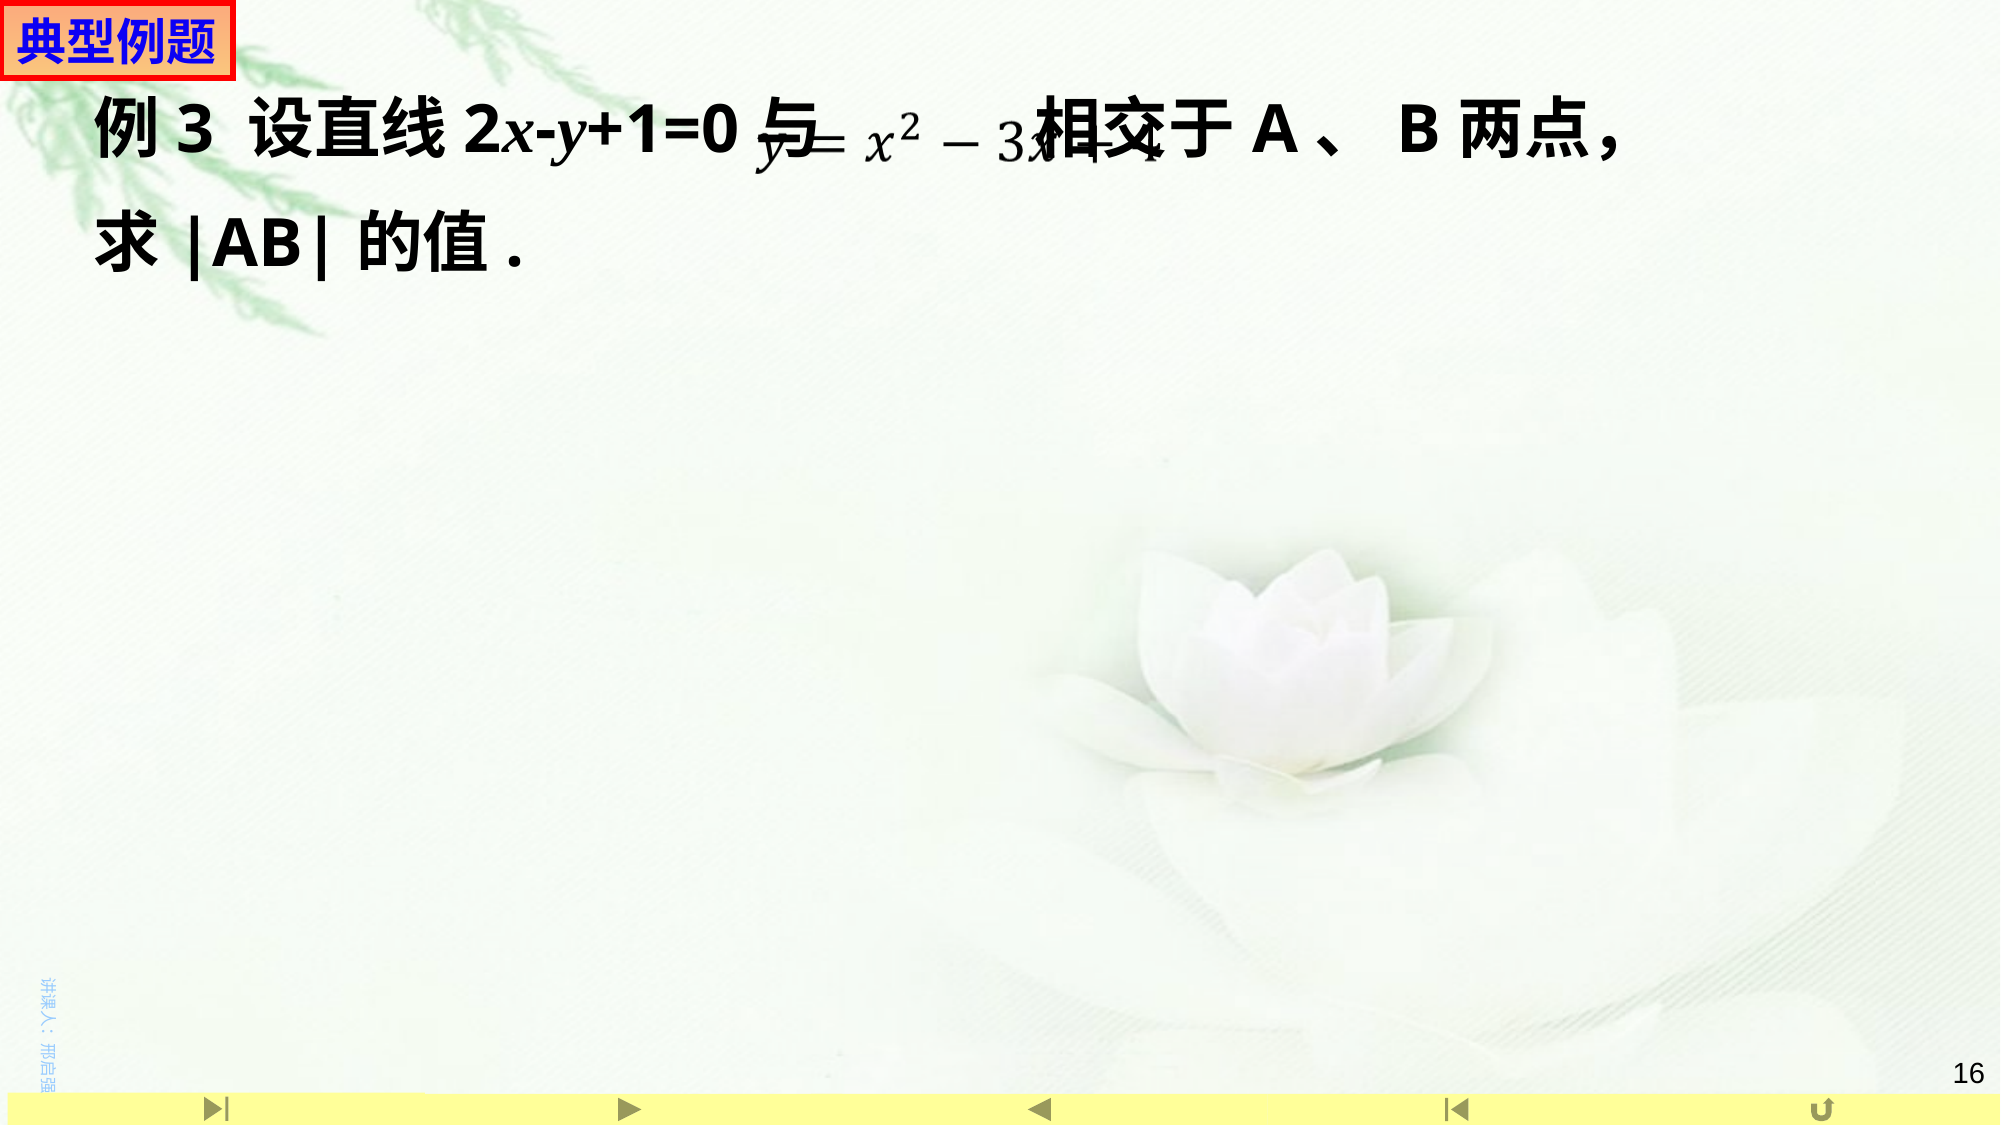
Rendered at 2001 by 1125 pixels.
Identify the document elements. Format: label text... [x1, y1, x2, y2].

text_box 典型例题 [0, 3, 233, 78]
picture [0, 0, 2001, 1125]
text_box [78, 78, 1895, 296]
